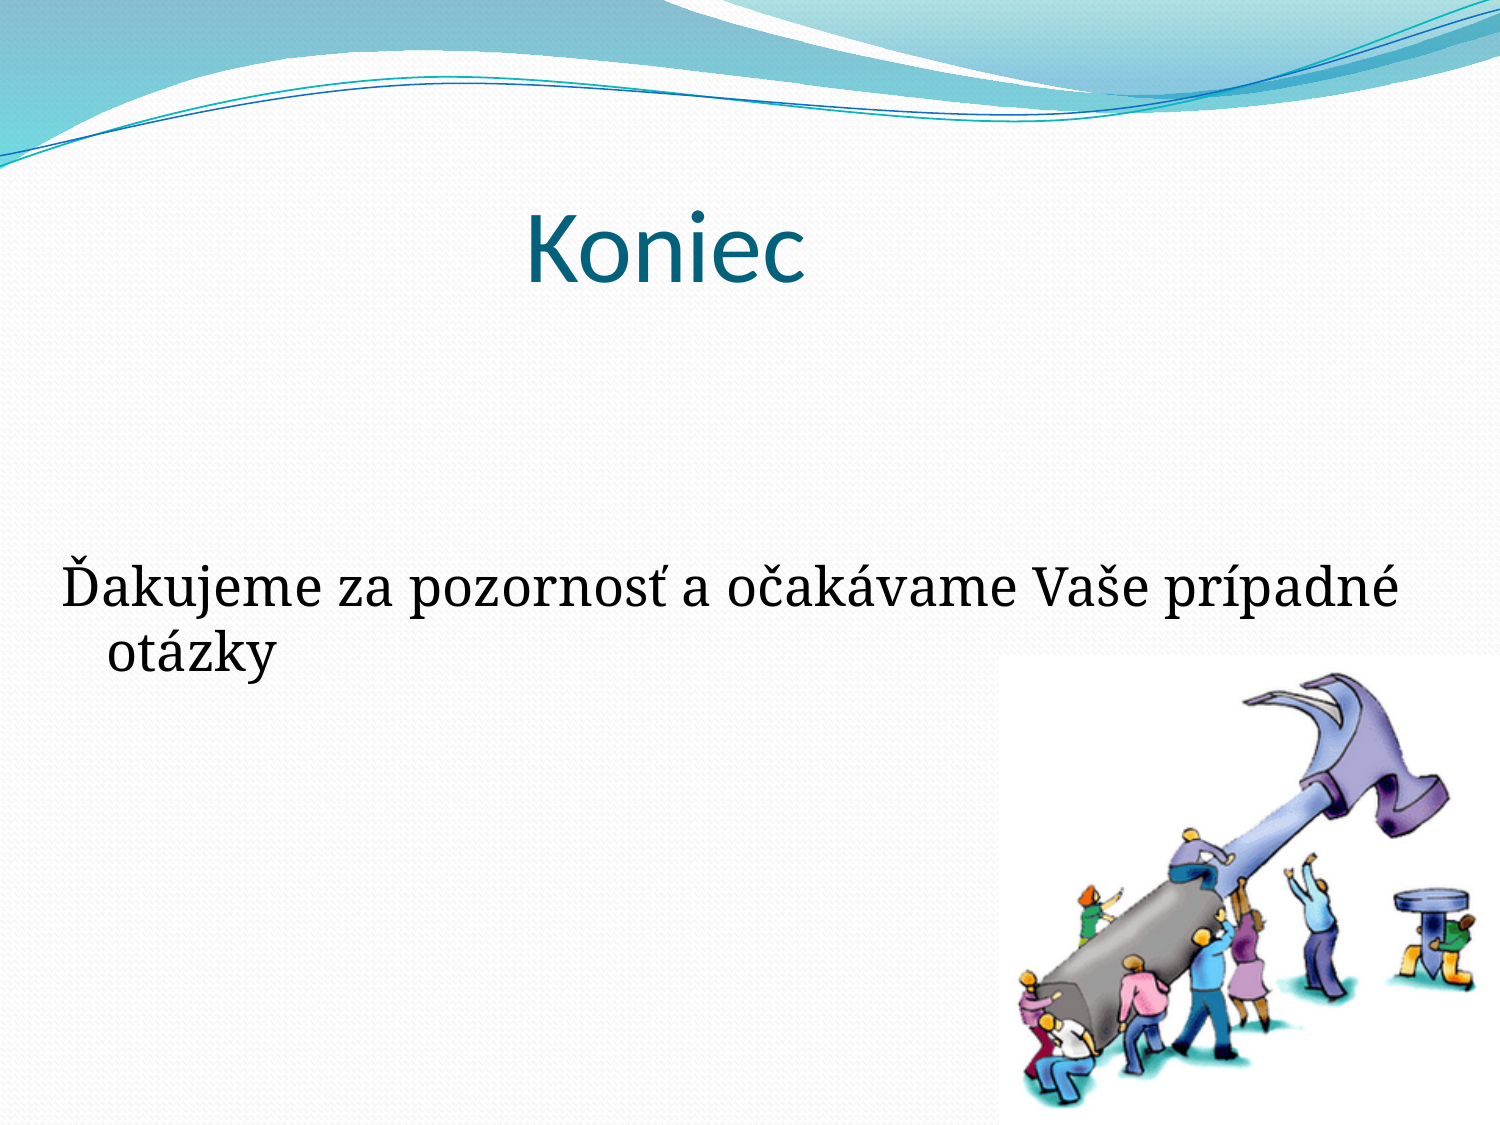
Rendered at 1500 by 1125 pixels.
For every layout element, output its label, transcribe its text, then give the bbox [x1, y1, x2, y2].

picture [999, 655, 1500, 1125]
list Ďakujeme za pozornosť a očakávame Vaše prípadné otázky [46, 317, 1454, 1038]
title Koniec [75, 115, 1425, 303]
